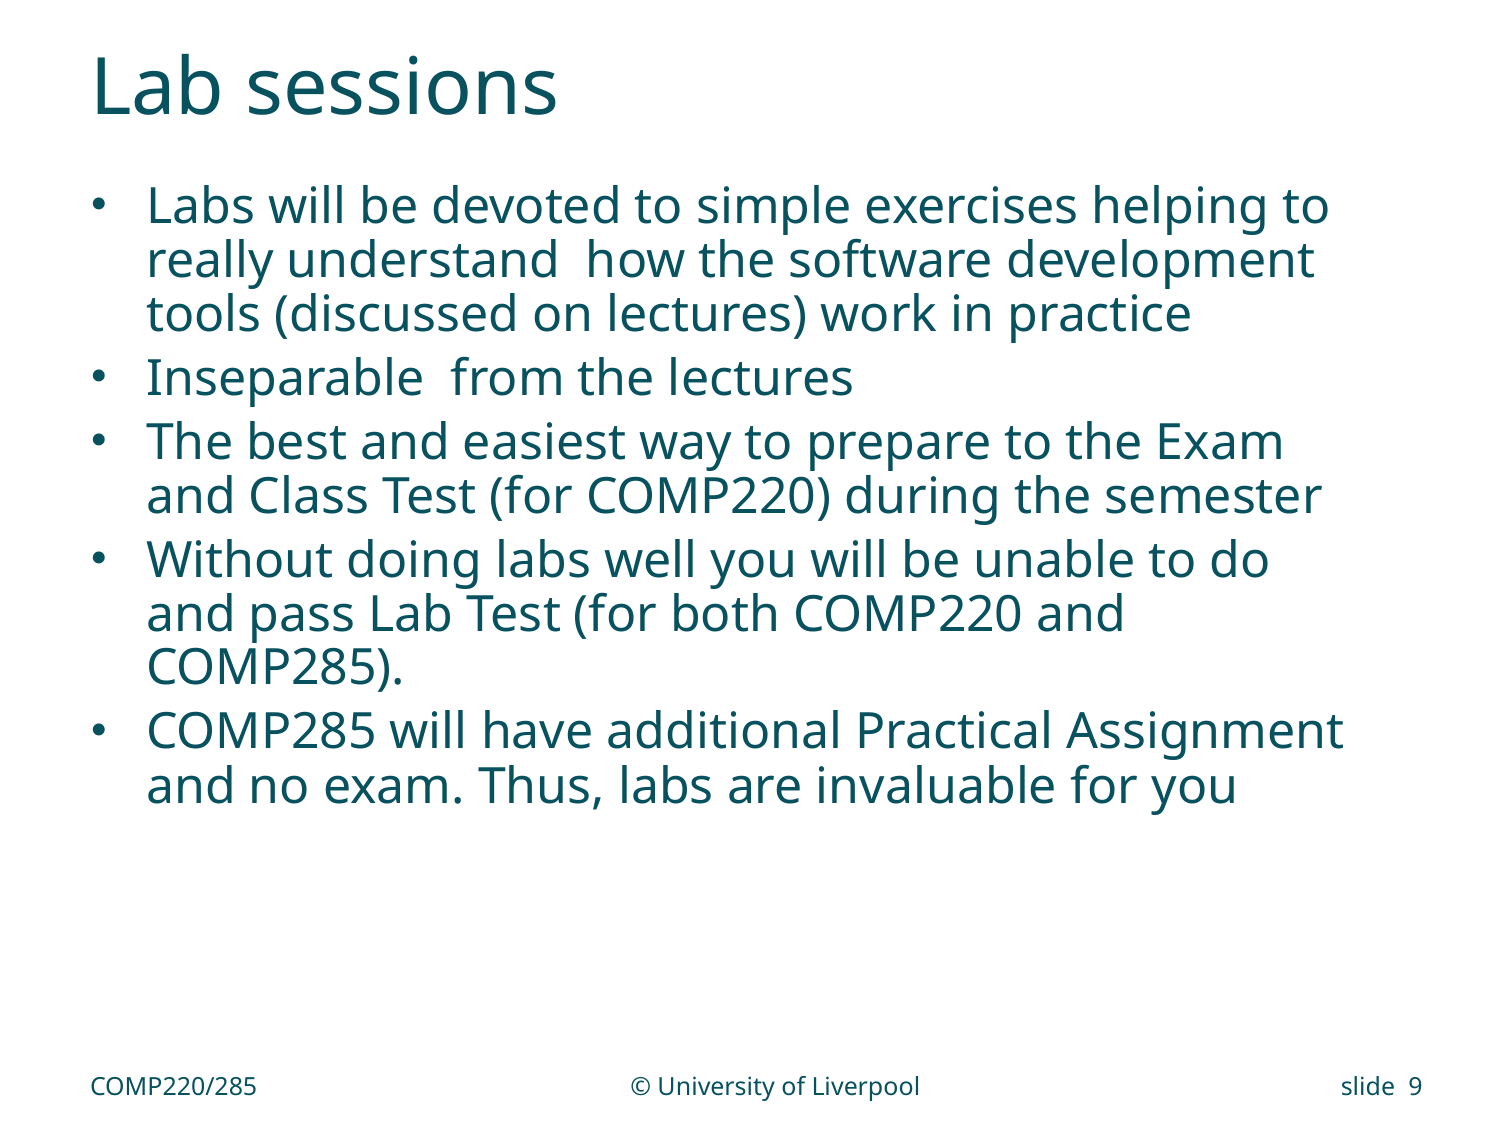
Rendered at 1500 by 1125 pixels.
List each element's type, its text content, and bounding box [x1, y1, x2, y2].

footer COMP220/285 [74, 1062, 575, 1125]
slide_number © University of Liverpool [600, 1062, 951, 1125]
list Labs will be devoted to simple exercises helping to really understand how the software development tools (discussed on lectures) work in practice Inseparable from the lectures The best and easiest way to prepare to the Exam and Class Test (for COMP220) during the semester Without doing labs well you will be unable to do and pass Lab Test (for both COMP220 and COMP285). COMP285 will have additional Practical Assignment and no exam. Thus, labs are invaluable for you [75, 172, 1363, 923]
title Lab sessions [75, 28, 1425, 138]
slide_number slide 9 [1212, 1062, 1438, 1113]
